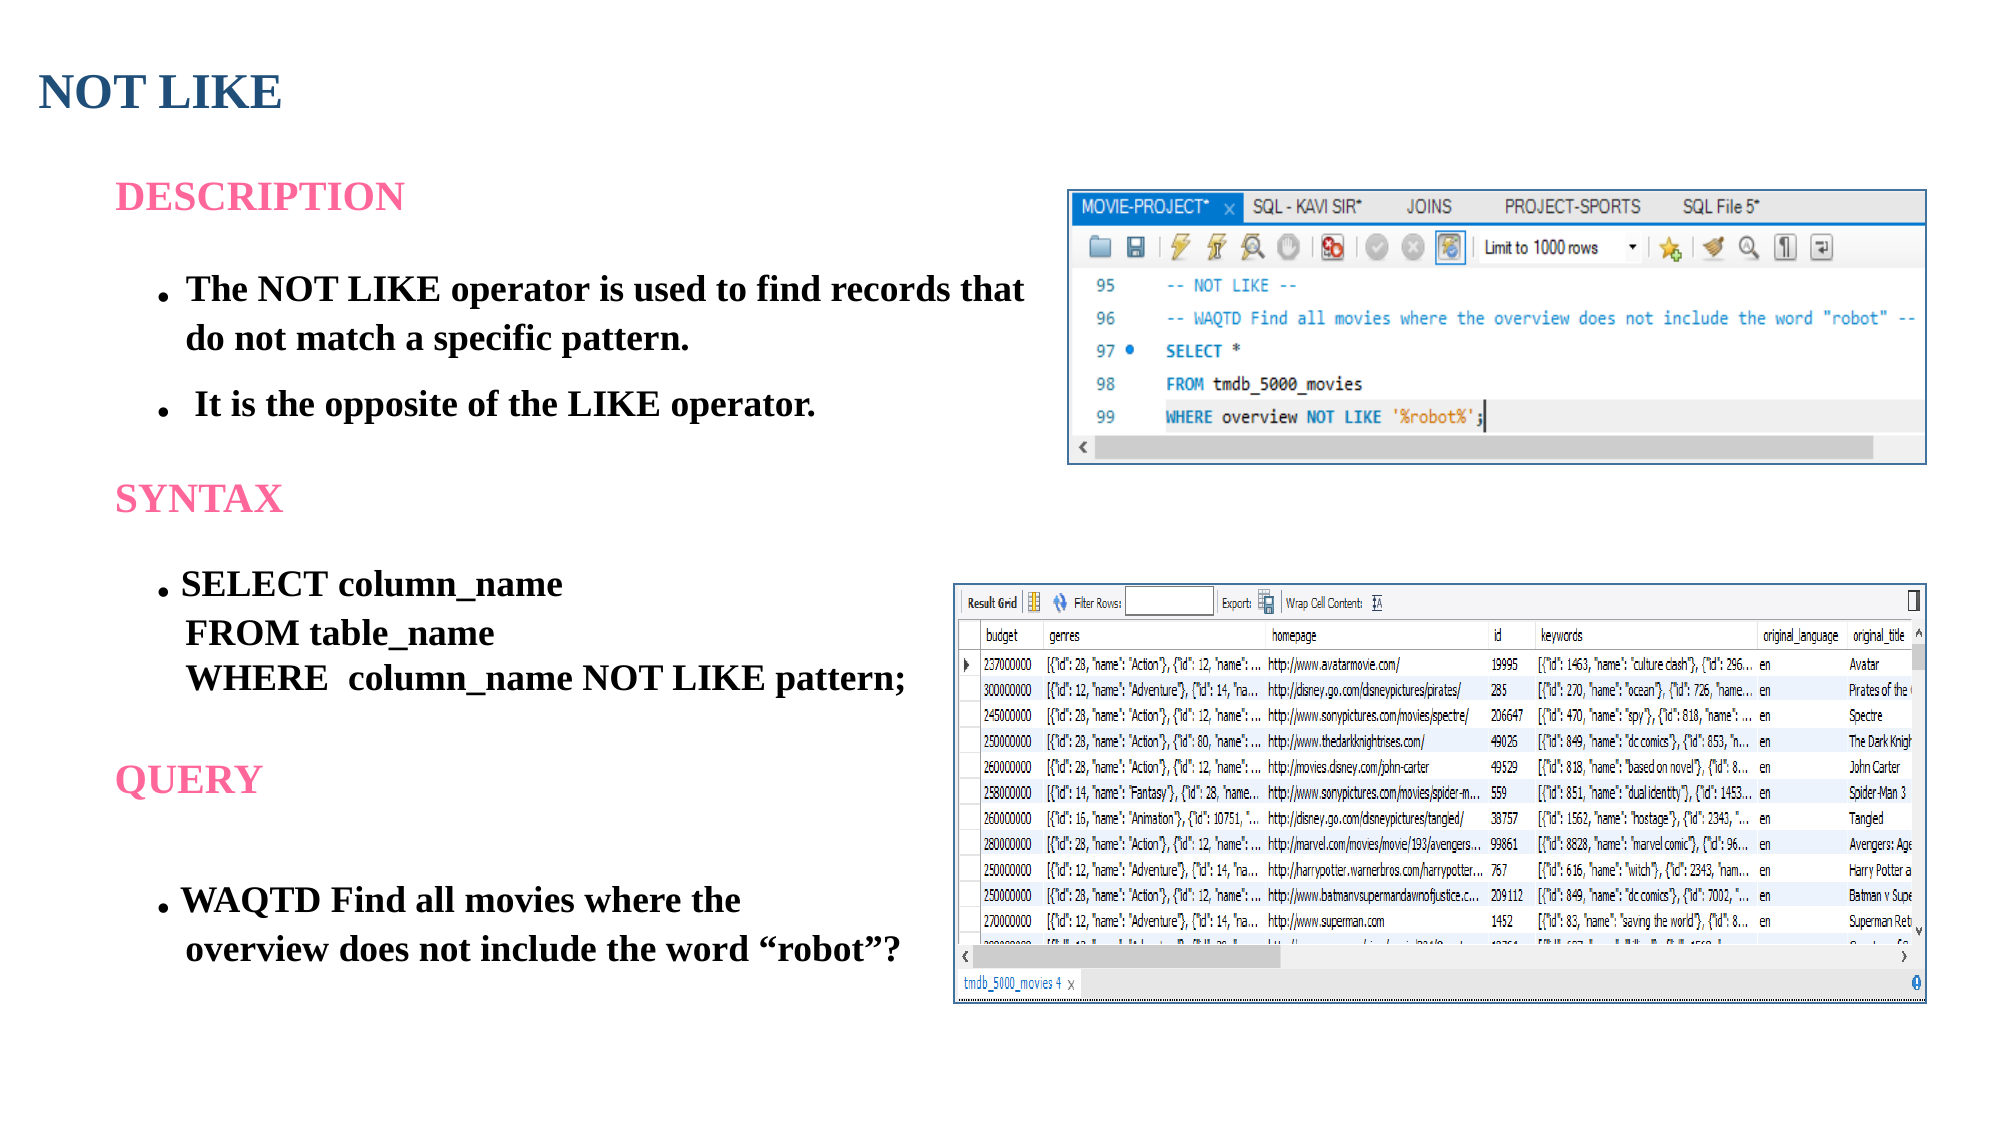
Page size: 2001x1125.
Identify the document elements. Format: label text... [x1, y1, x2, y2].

text_box . The NOT LIKE operator is used to find records that do not match a specific pattern. . It is the opposite of the LIKE operator. [142, 235, 1143, 530]
picture [1067, 190, 1927, 464]
picture [954, 583, 1927, 1003]
text_box DESCRIPTION [100, 161, 421, 227]
text_box . WAQTD Find all movies where the overview does not include the word “robot”? [142, 847, 935, 977]
text_box QUERY [99, 744, 280, 810]
text_box NOT LIKE [23, 50, 299, 126]
text_box SYNTAX [99, 463, 299, 529]
text_box . SELECT column_name FROM table_name WHERE column_name NOT LIKE pattern; [142, 530, 1143, 706]
